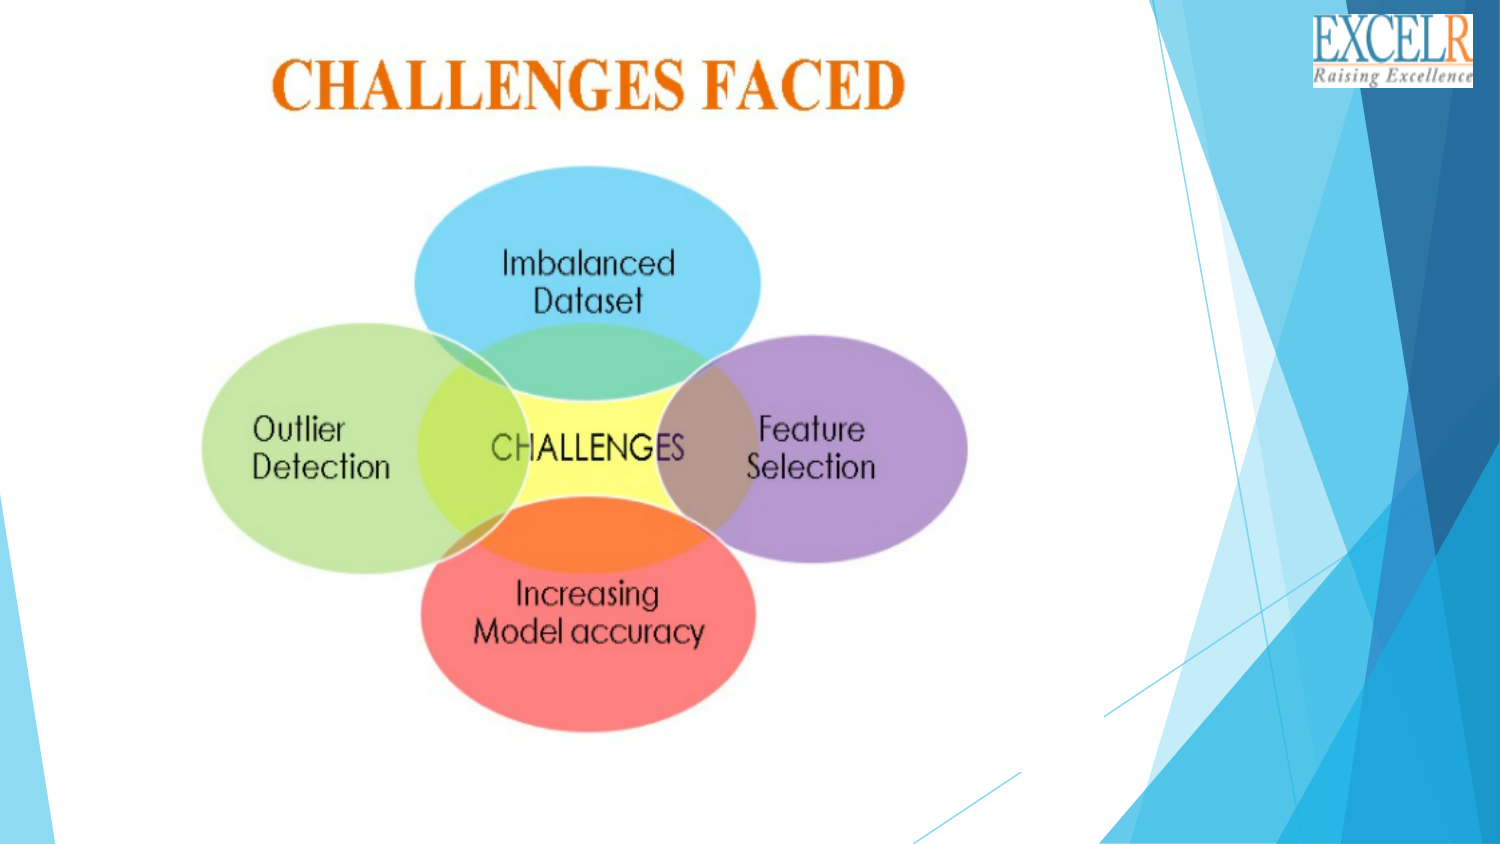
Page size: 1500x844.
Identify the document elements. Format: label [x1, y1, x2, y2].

picture [1312, 14, 1474, 88]
picture [77, 14, 1104, 772]
